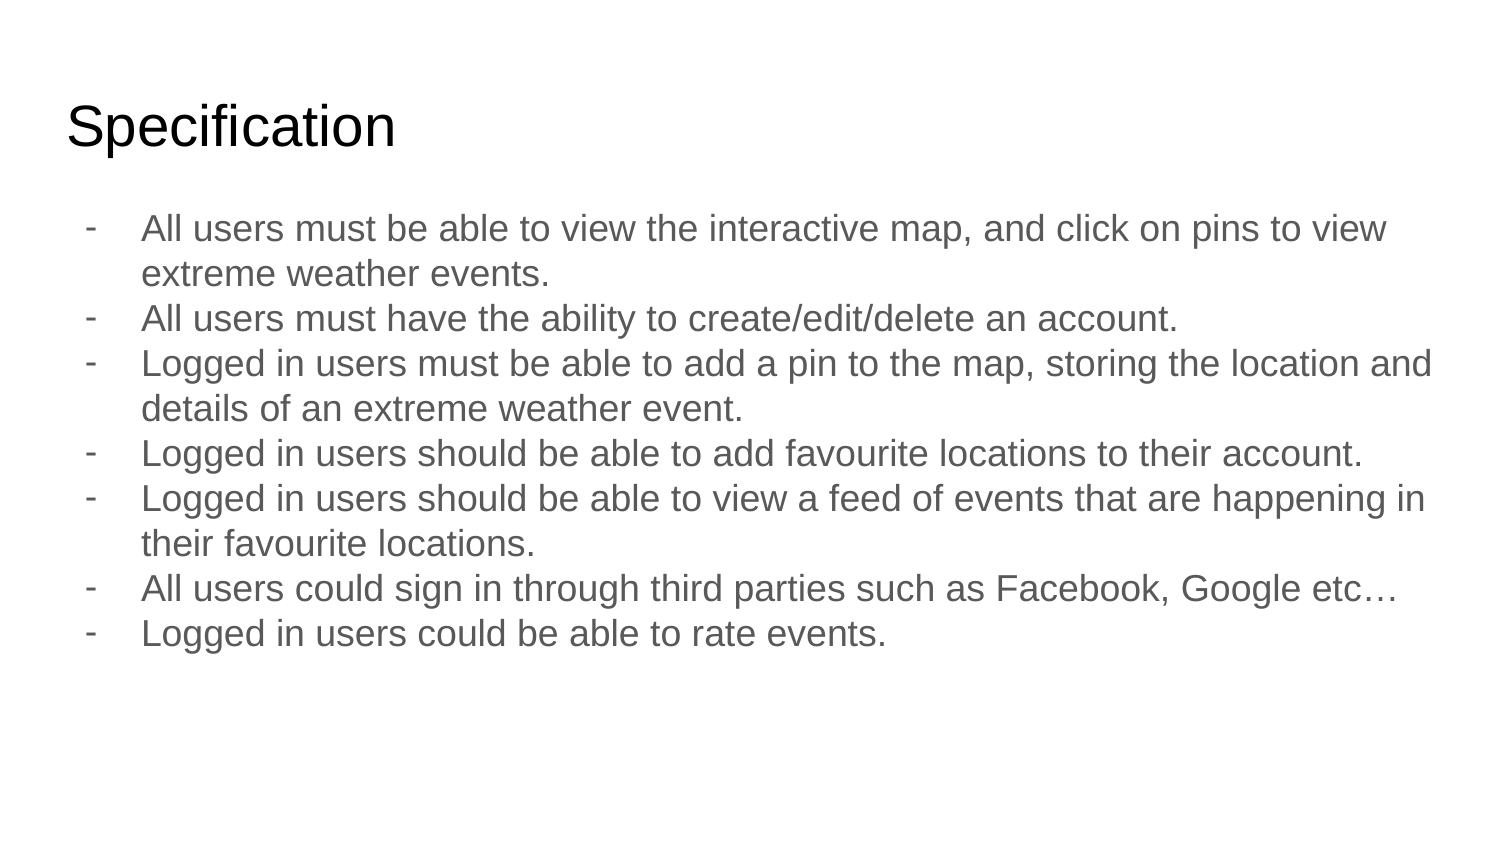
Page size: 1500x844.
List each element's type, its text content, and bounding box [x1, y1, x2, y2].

title Specification [51, 72, 1449, 167]
list All users must be able to view the interactive map, and click on pins to view extreme weather events. All users must have the ability to create/edit/delete an account. Logged in users must be able to add a pin to the map, storing the location and details of an extreme weather event. Logged in users should be able to add favourite locations to their account. Logged in users should be able to view a feed of events that are happening in their favourite locations. All users could sign in through third parties such as Facebook, Google etc… Logged in users could be able to rate events. [51, 189, 1449, 750]
